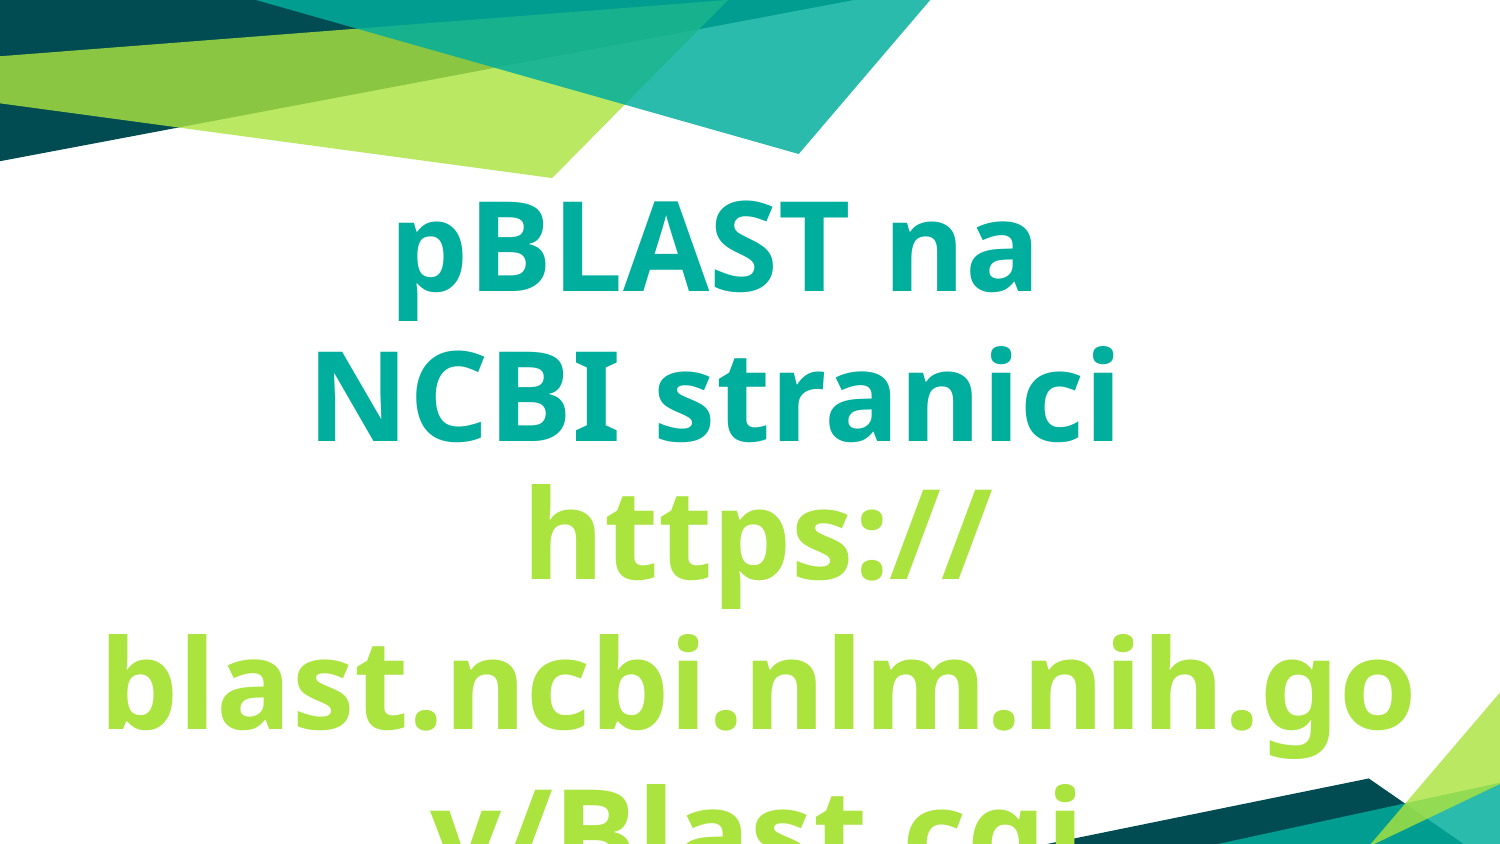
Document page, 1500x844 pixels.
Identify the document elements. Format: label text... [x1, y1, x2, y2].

title pBLAST na NCBI stranici [227, 151, 1204, 298]
title https://blast.ncbi.nlm.nih.gov/Blast.cgi [75, 440, 1441, 763]
